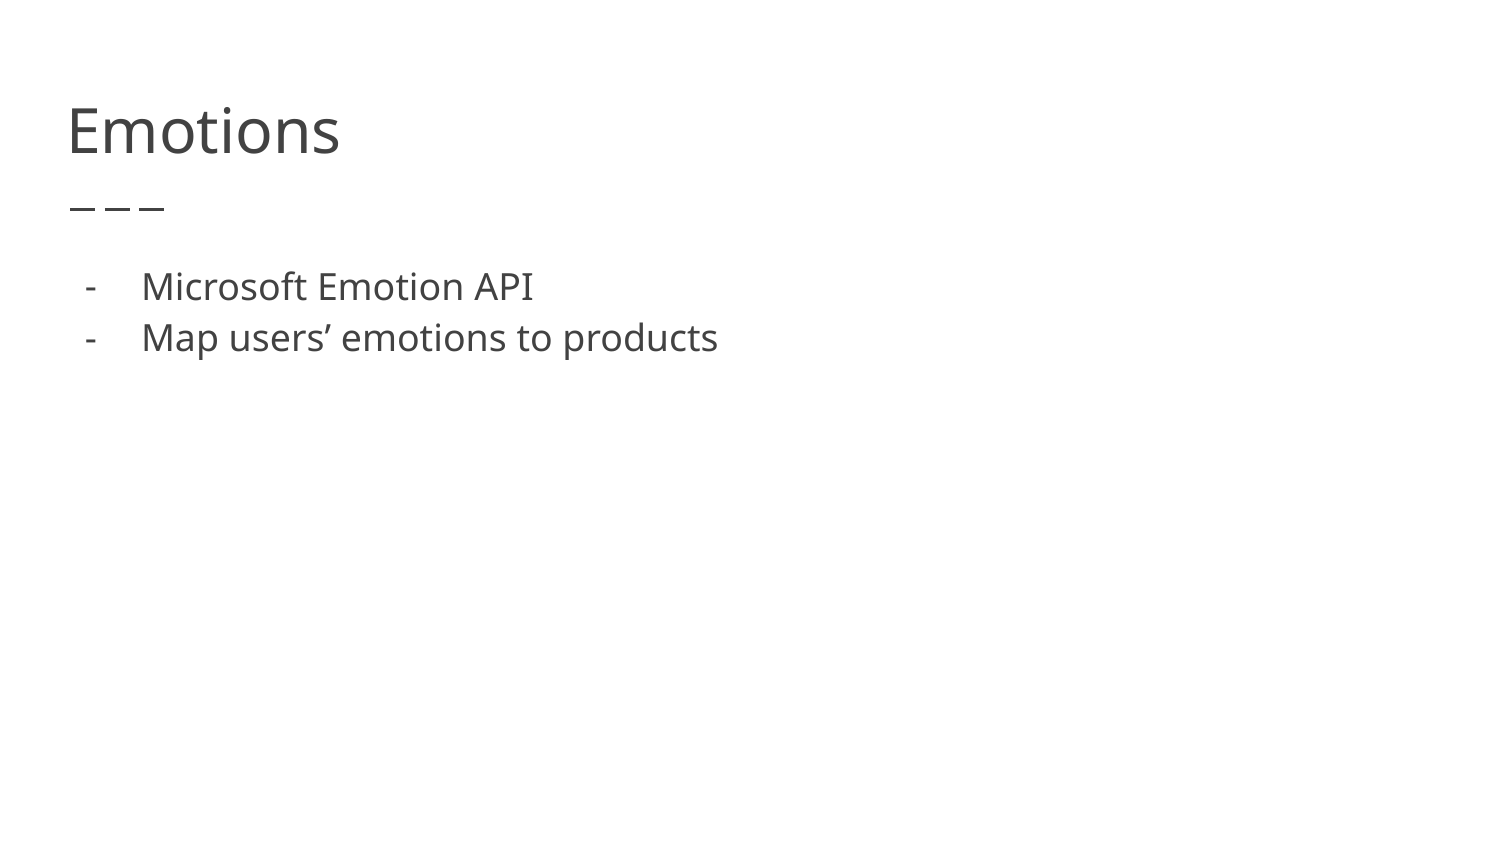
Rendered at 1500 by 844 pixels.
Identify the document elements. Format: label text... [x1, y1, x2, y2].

title Emotions [51, 61, 1449, 182]
list Microsoft Emotion API Map users’ emotions to products [51, 240, 1449, 750]
